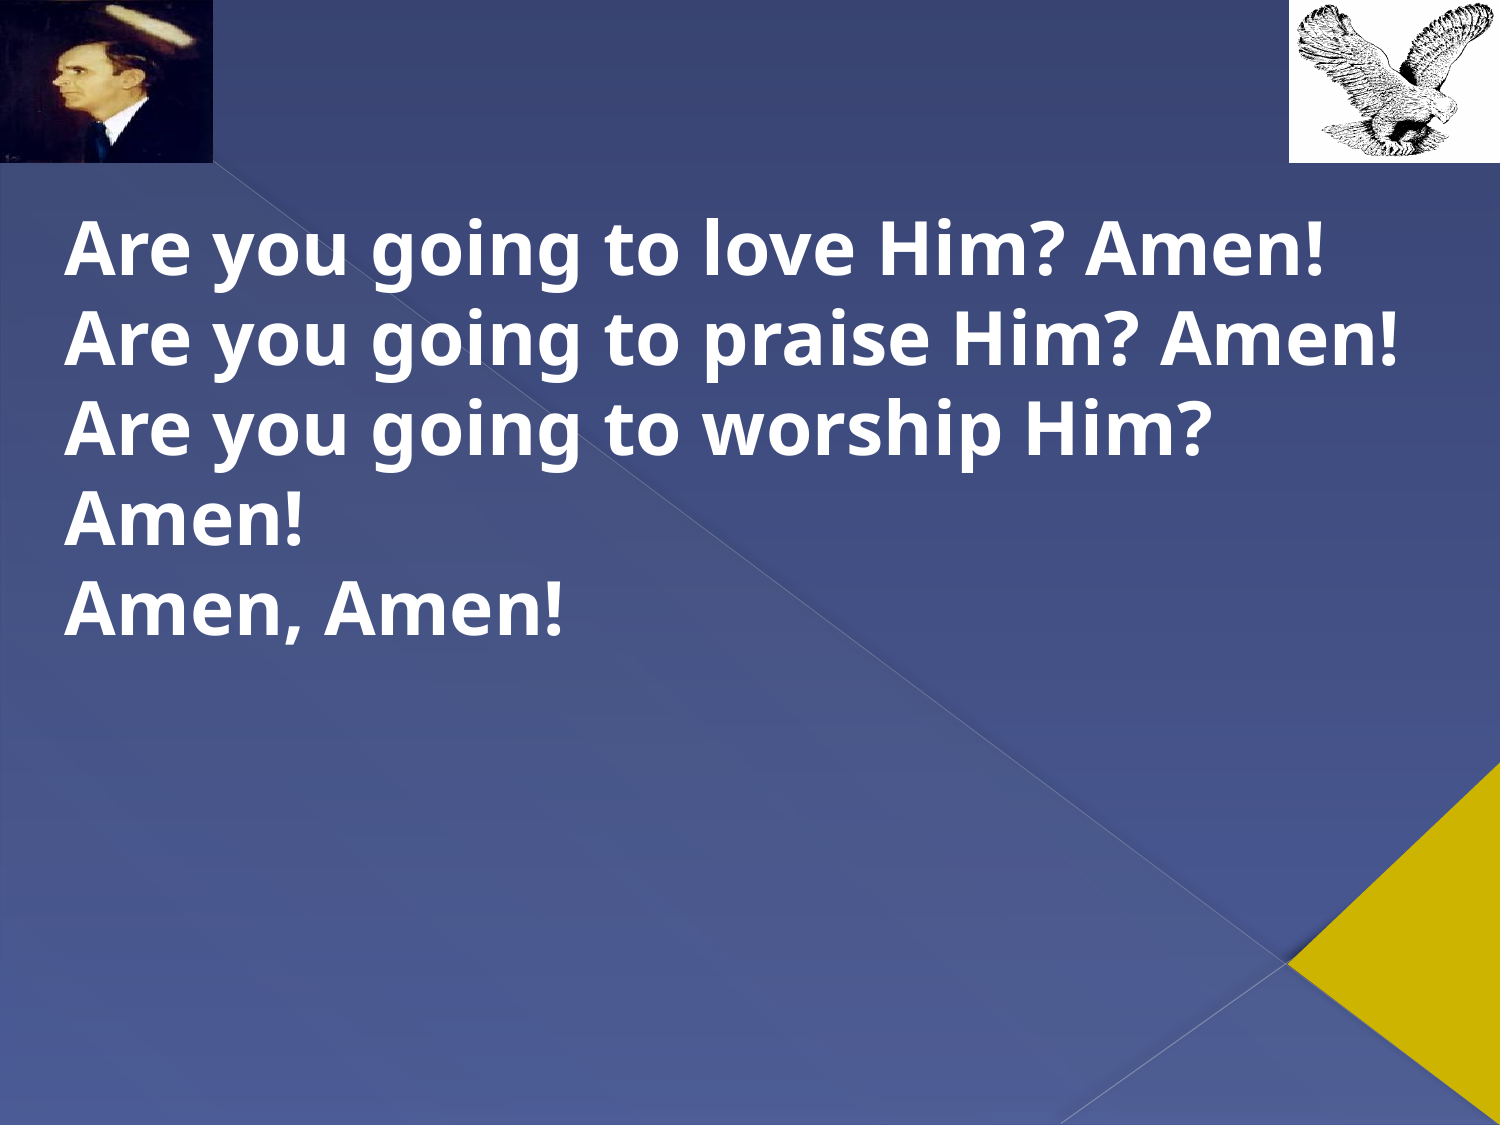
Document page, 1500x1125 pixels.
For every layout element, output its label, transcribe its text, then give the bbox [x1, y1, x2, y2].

text_box Are you going to love Him? Amen! Are you going to praise Him? Amen! Are you going to worship Him? Amen! Amen, Amen! [49, 192, 1475, 658]
picture [0, 0, 213, 163]
text_box [1285, 760, 1500, 1125]
picture [1288, 0, 1500, 163]
